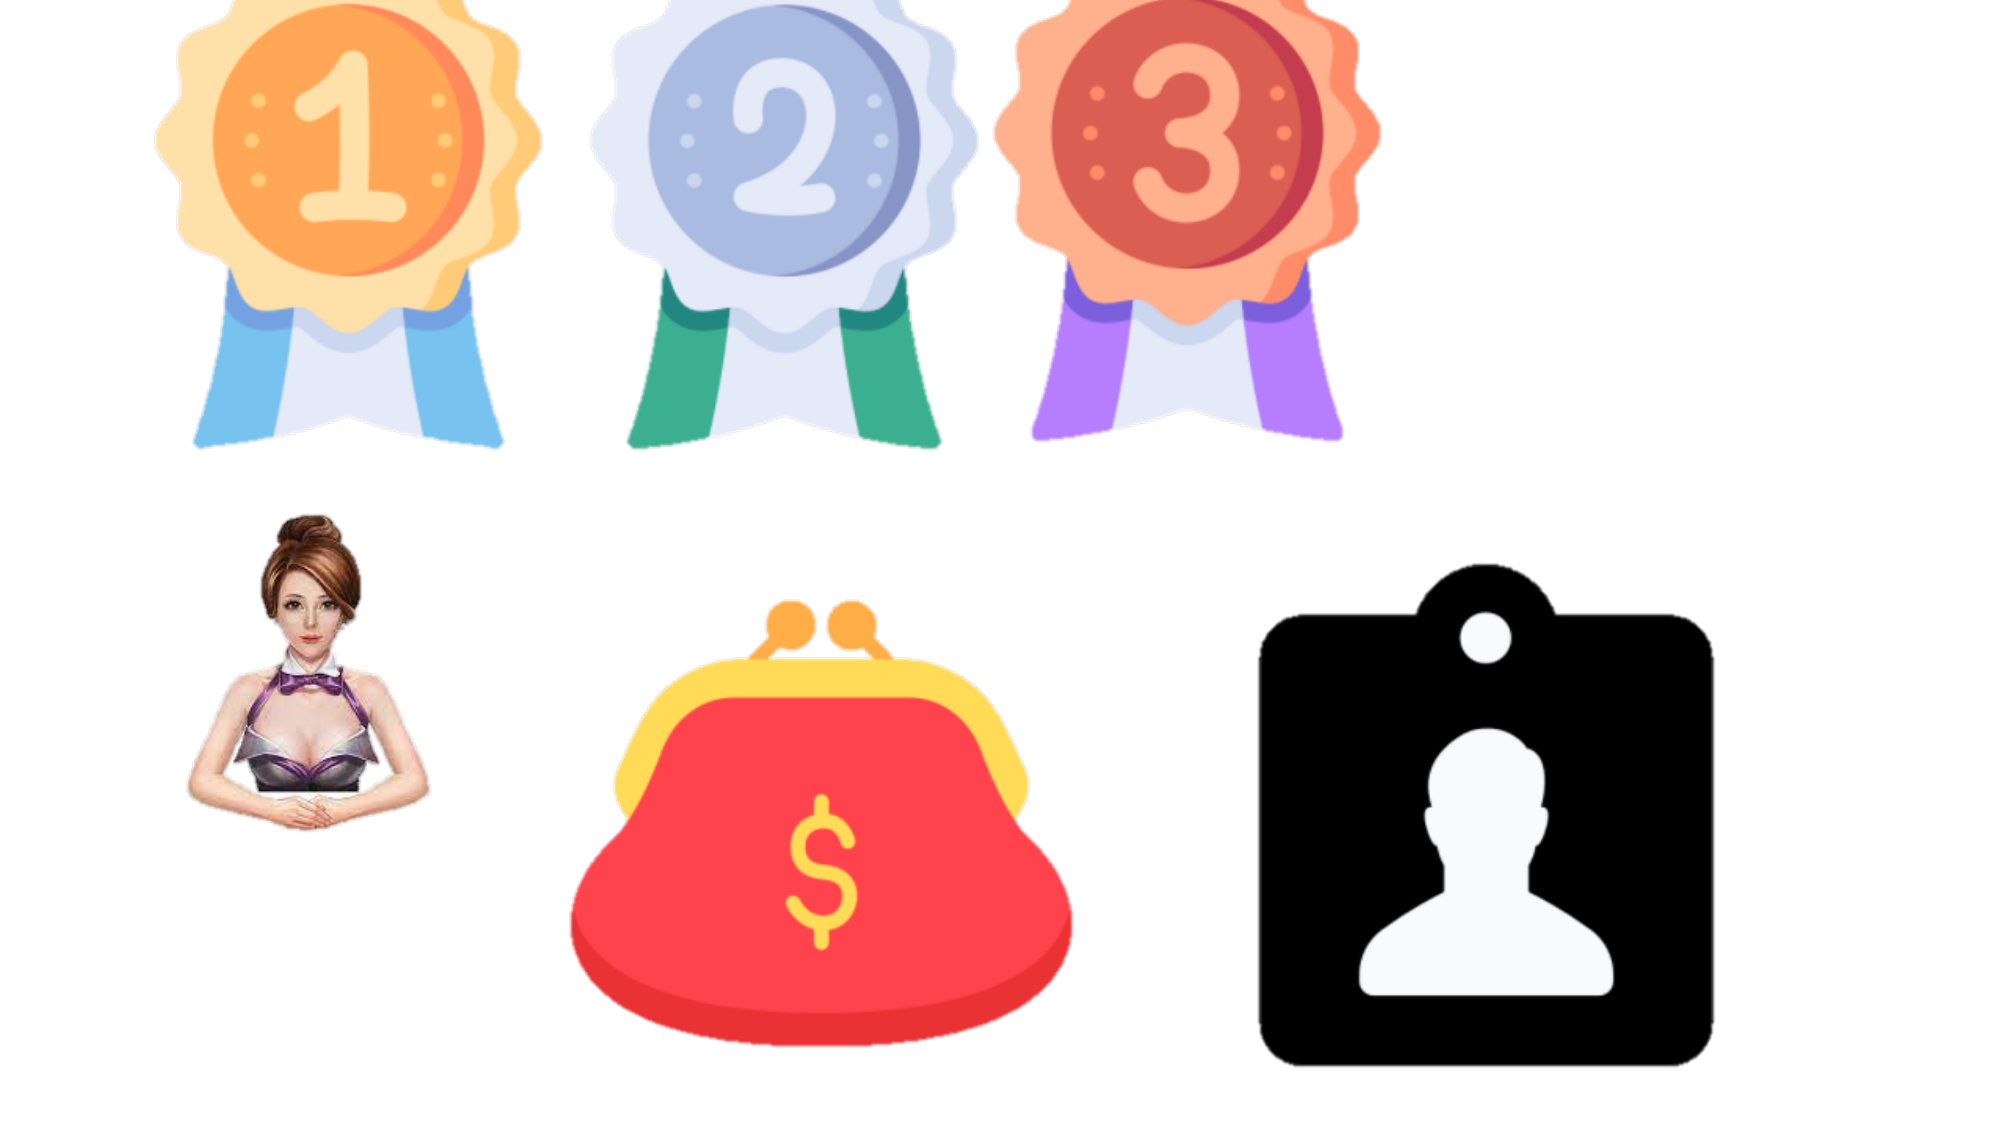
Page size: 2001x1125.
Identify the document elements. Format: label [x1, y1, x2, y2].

picture [171, 508, 1083, 1065]
picture [125, 0, 1418, 480]
picture [1206, 532, 1767, 1110]
